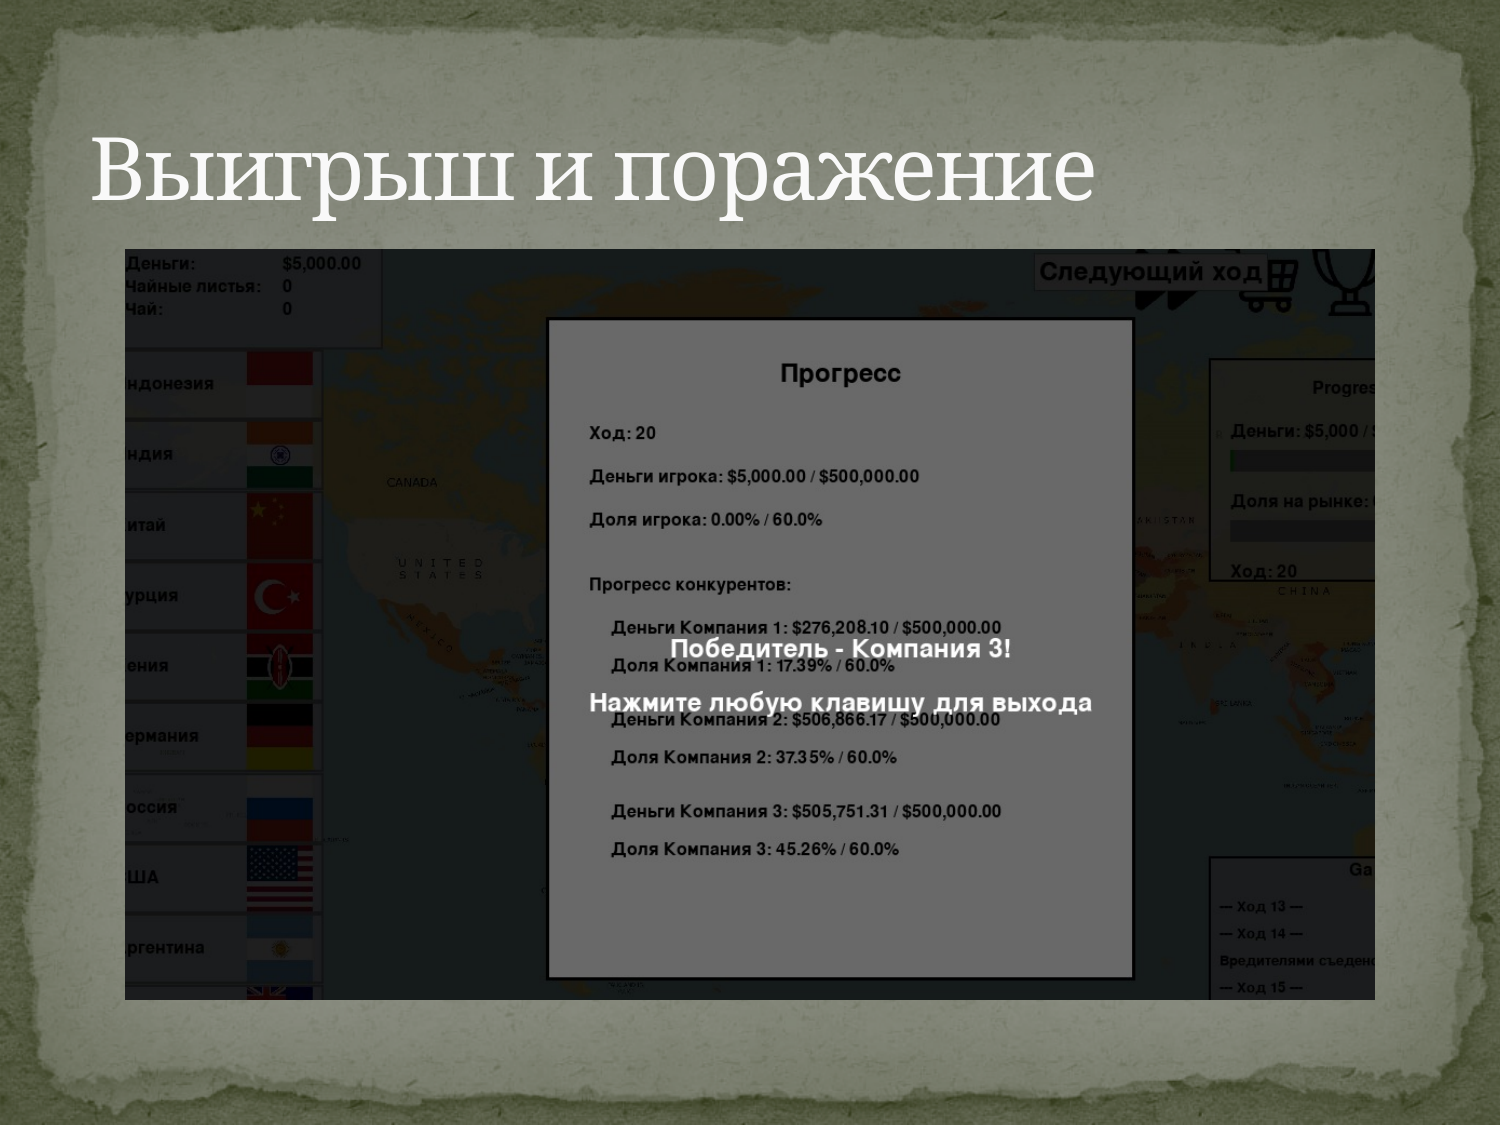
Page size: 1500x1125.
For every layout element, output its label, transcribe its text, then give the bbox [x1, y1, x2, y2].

title Выигрыш и поражение [74, 24, 1425, 225]
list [128, 252, 1373, 998]
